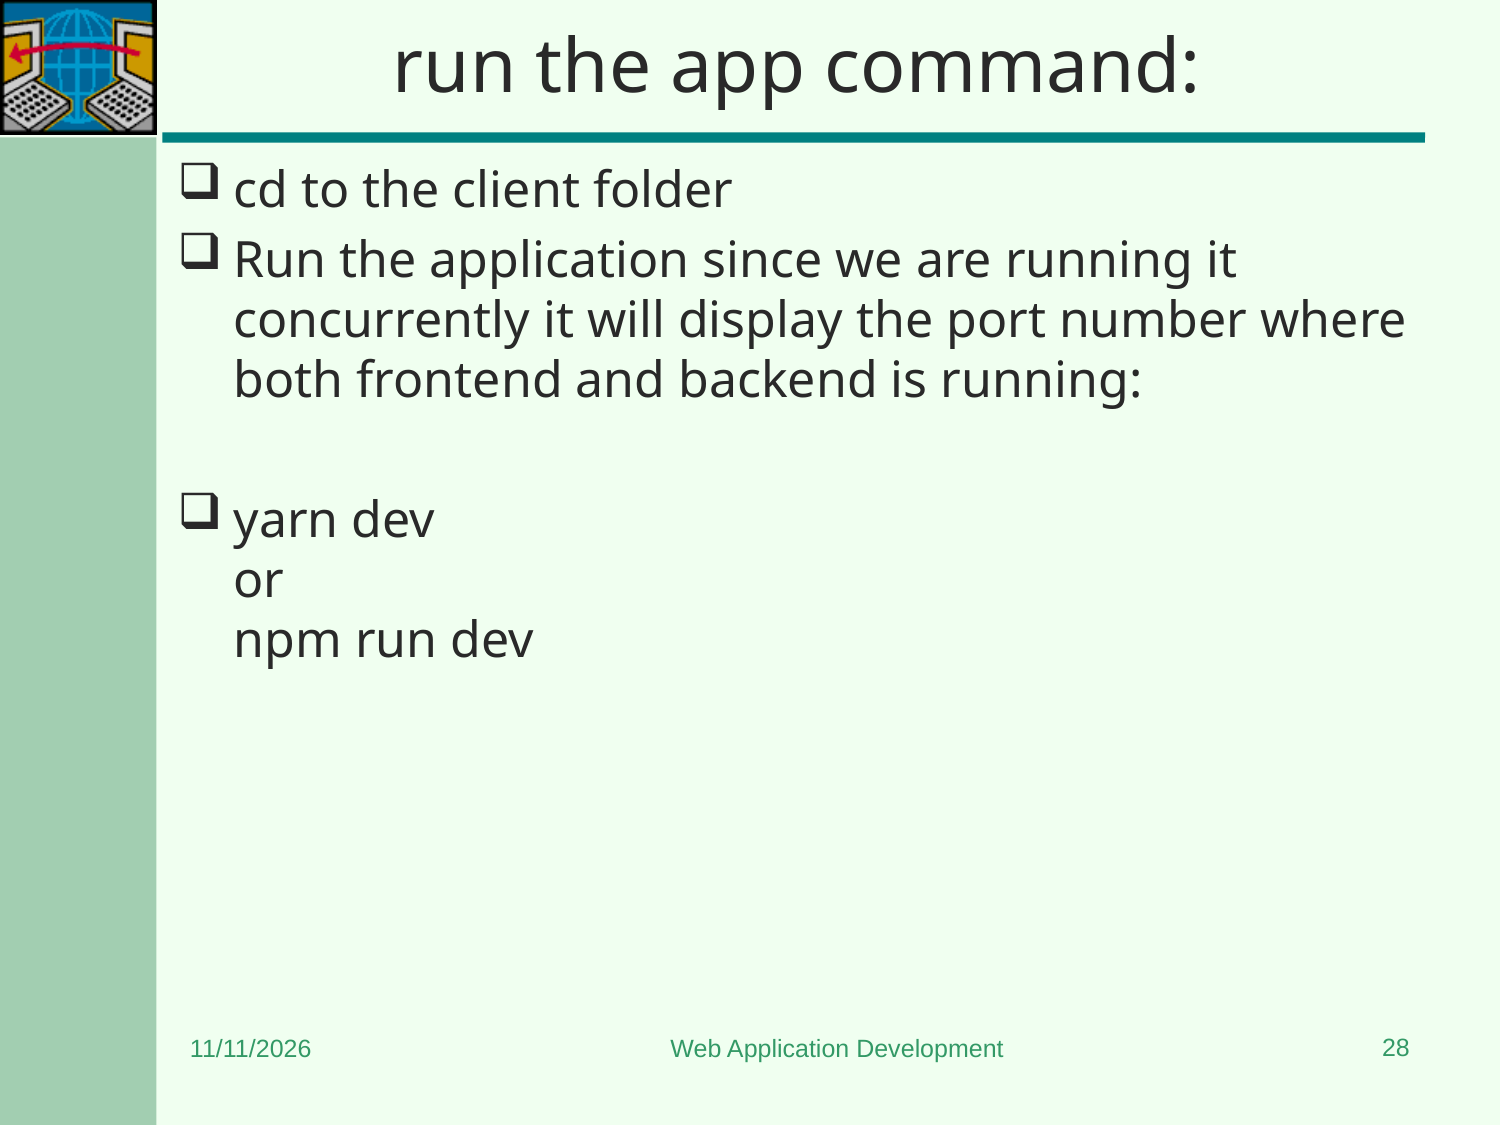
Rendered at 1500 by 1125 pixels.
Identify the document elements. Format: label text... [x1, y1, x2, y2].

slide_number 28 [1237, 1024, 1426, 1103]
title run the app command: [150, 0, 1425, 125]
picture [0, 0, 157, 135]
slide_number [174, 1024, 438, 1104]
footer Web Application Development [462, 1024, 1213, 1104]
list cd to the client folder Run the application since we are running it concurrently it will display the port number where both frontend and backend is running: yarn dev or npm run dev [162, 149, 1488, 1013]
